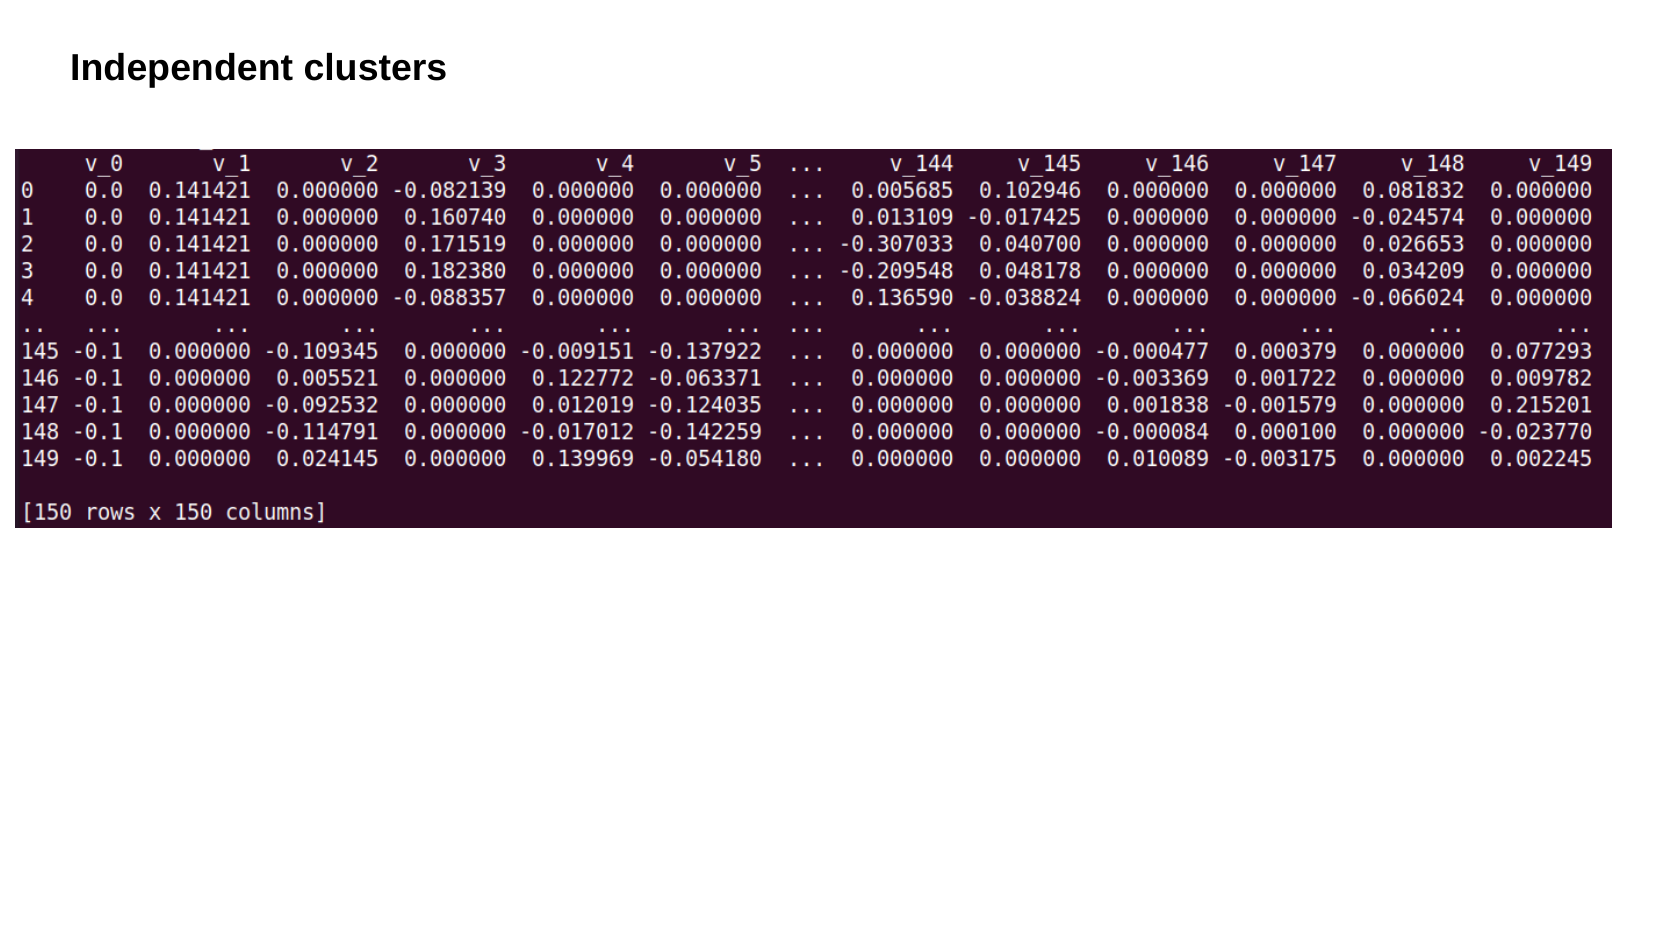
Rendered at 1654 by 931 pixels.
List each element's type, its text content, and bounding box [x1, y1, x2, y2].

text_box Independent clusters [55, 35, 544, 92]
picture [14, 149, 1613, 528]
